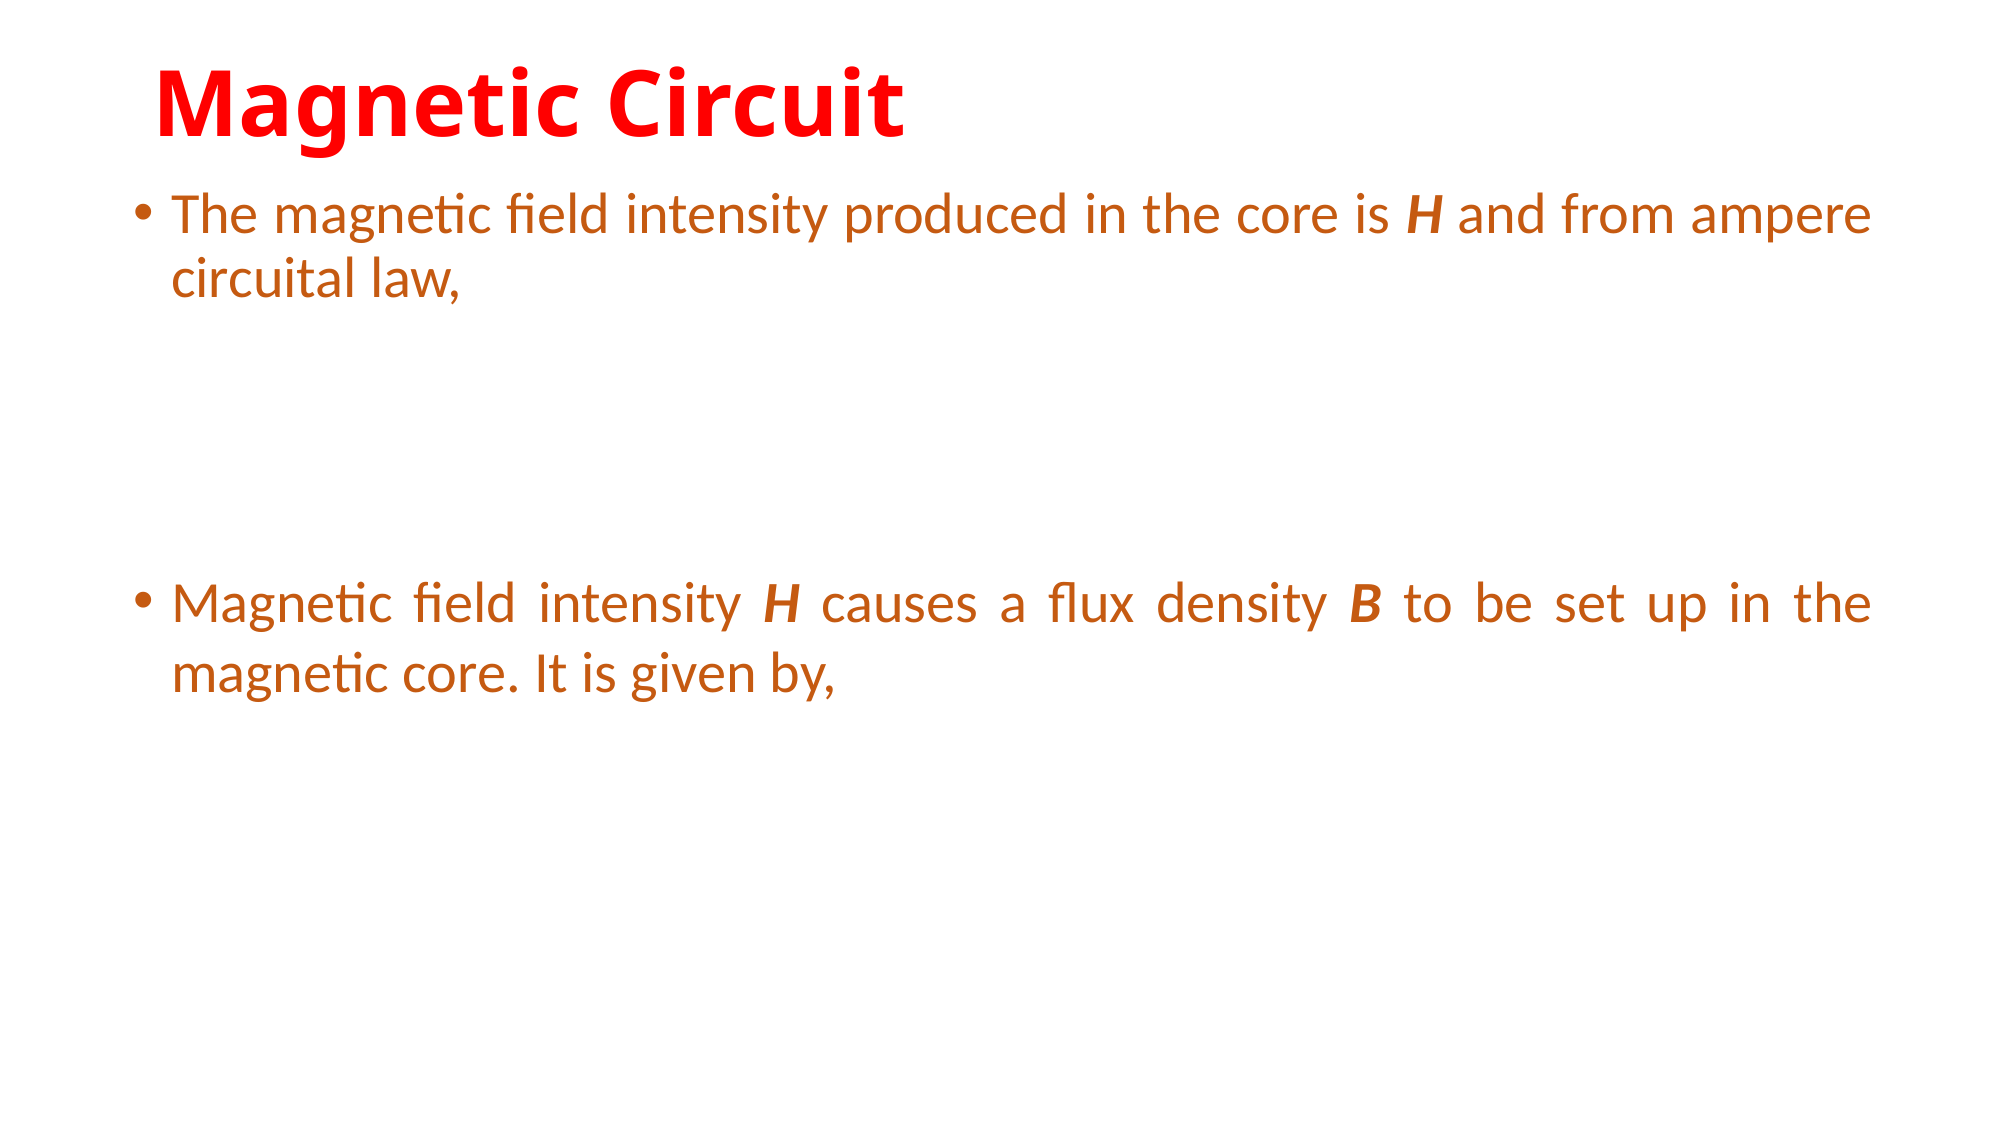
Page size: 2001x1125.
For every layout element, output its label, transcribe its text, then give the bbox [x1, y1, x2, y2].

title Magnetic Circuit [137, 38, 1863, 177]
